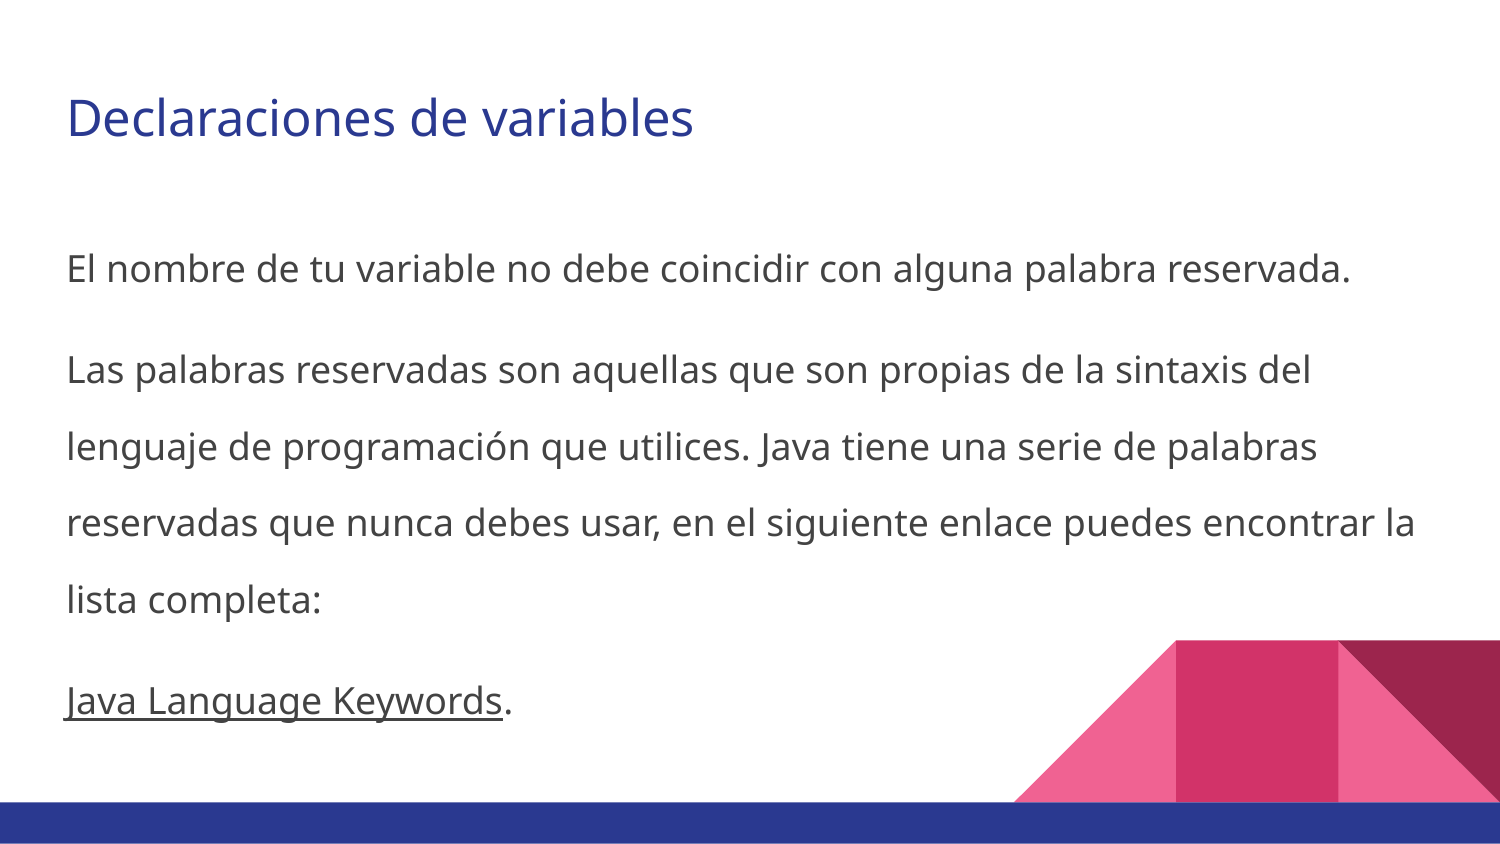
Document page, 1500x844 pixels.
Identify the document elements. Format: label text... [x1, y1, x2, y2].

title Declaraciones de variables [51, 67, 1449, 167]
list El nombre de tu variable no debe coincidir con alguna palabra reservada. Las palabras reservadas son aquellas que son propias de la sintaxis del lenguaje de programación que utilices. Java tiene una serie de palabras reservadas que nunca debes usar, en el siguiente enlace puedes encontrar la lista completa: Java Language Keywords. [51, 201, 1449, 750]
